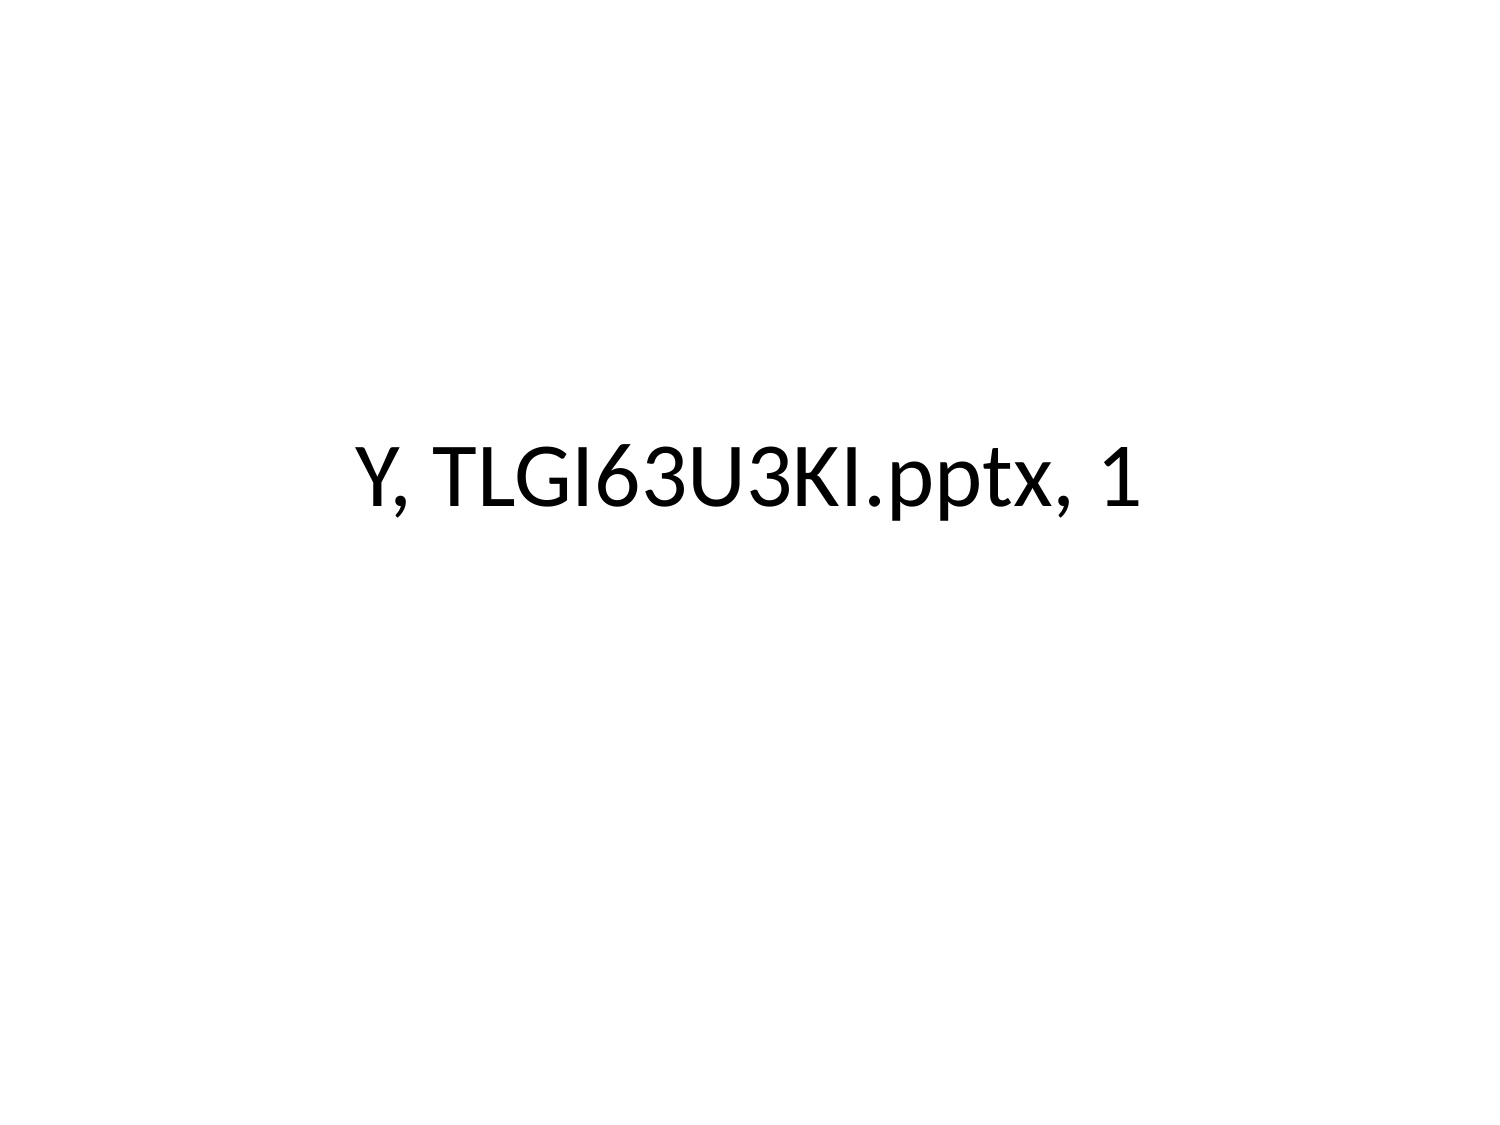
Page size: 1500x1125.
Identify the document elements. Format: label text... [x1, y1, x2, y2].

title Y, TLGI63U3KI.pptx, 1 [112, 349, 1388, 591]
